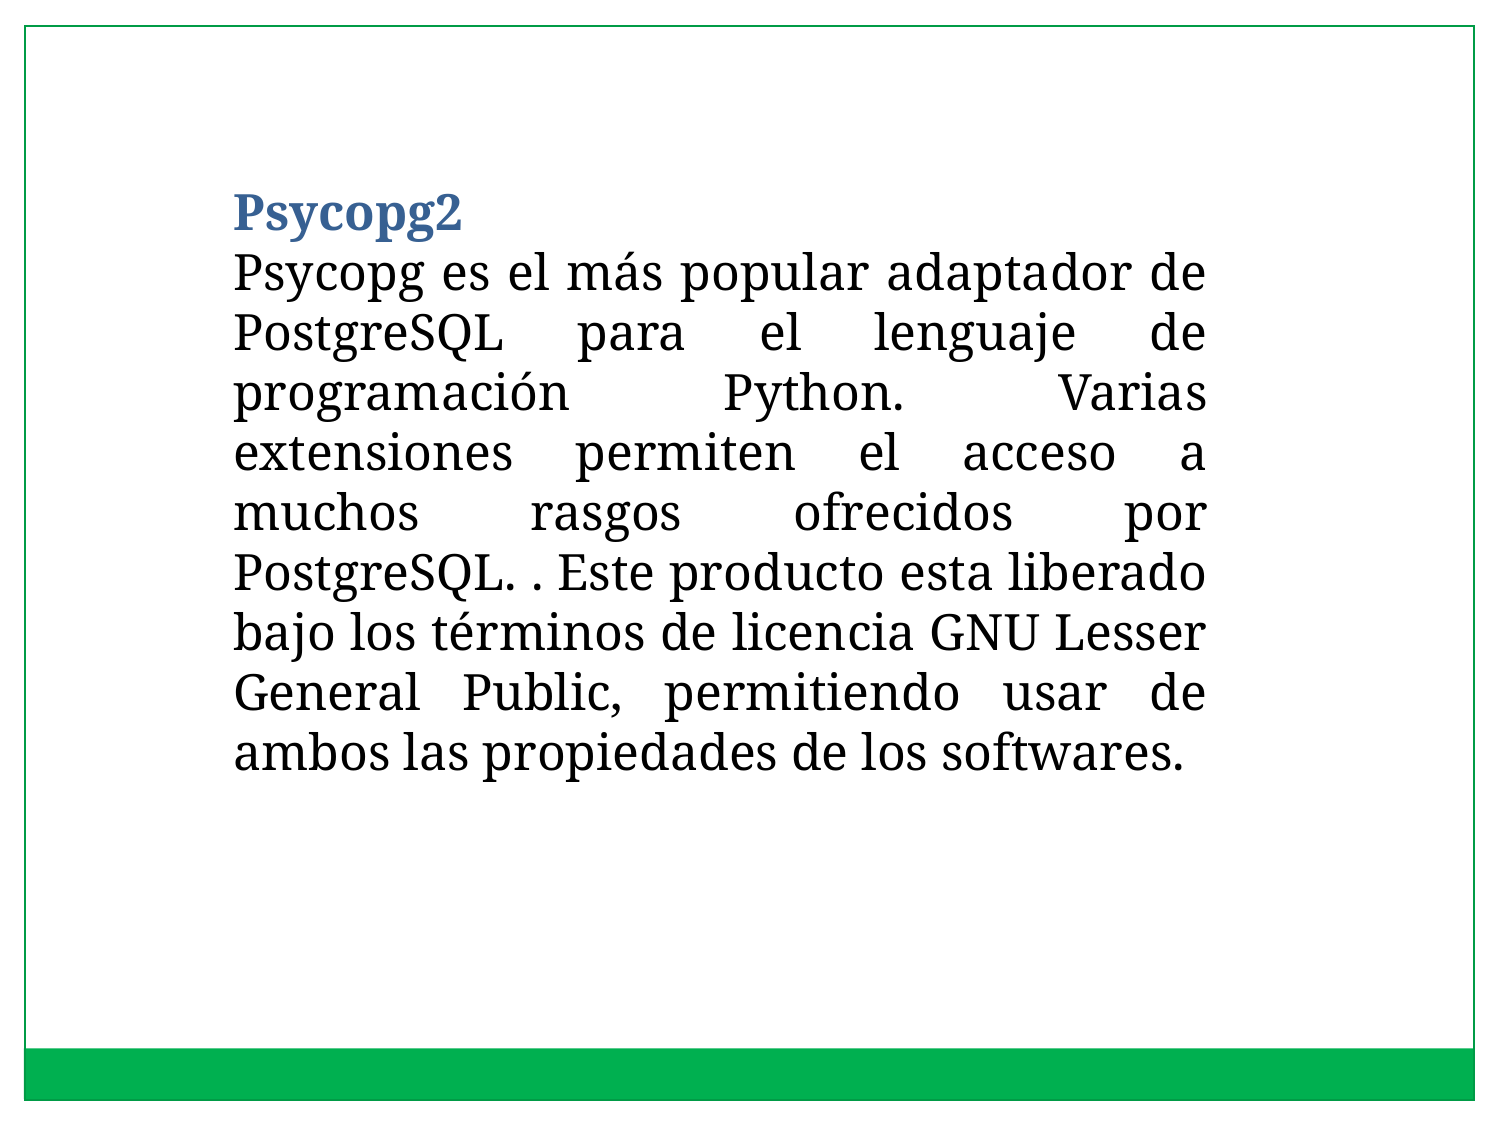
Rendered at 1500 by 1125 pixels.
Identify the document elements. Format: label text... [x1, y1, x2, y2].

text_box Psycopg2 Psycopg es el más popular adaptador de PostgreSQL para el lenguaje de programación Python. Varias extensiones permiten el acceso a muchos rasgos ofrecidos por PostgreSQL. . Este producto esta liberado bajo los términos de licencia GNU Lesser General Public, permitiendo usar de ambos las propiedades de los softwares. [218, 172, 1223, 833]
